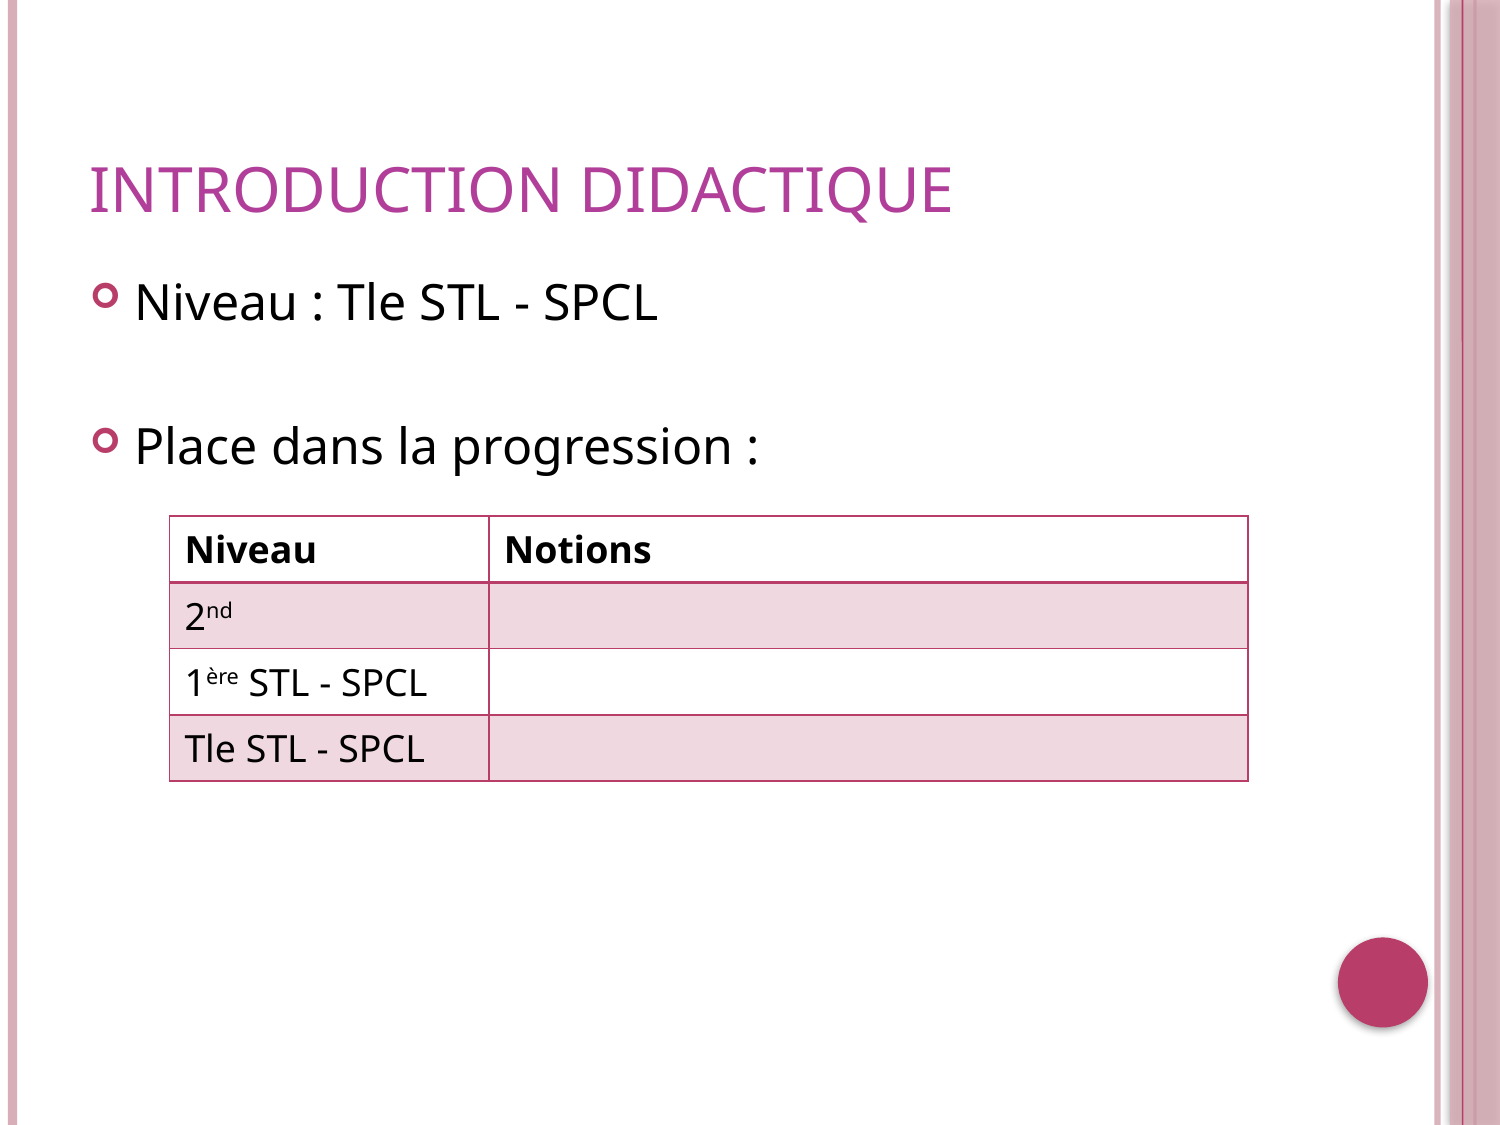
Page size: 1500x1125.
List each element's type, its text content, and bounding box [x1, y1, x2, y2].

table_cell 1ère STL - SPCL [170, 649, 488, 714]
table_cell Tle STL - SPCL [170, 716, 488, 780]
list Niveau : Tle STL - SPCL Place dans la progression : [75, 262, 1300, 1062]
table_cell [490, 649, 1247, 714]
table_cell 2nd [170, 584, 488, 648]
table_cell [490, 716, 1247, 780]
title Introduction didactique [75, 45, 1300, 233]
table_header Niveau [170, 517, 488, 581]
table_header Notions [490, 517, 1247, 581]
table_cell [490, 584, 1247, 648]
